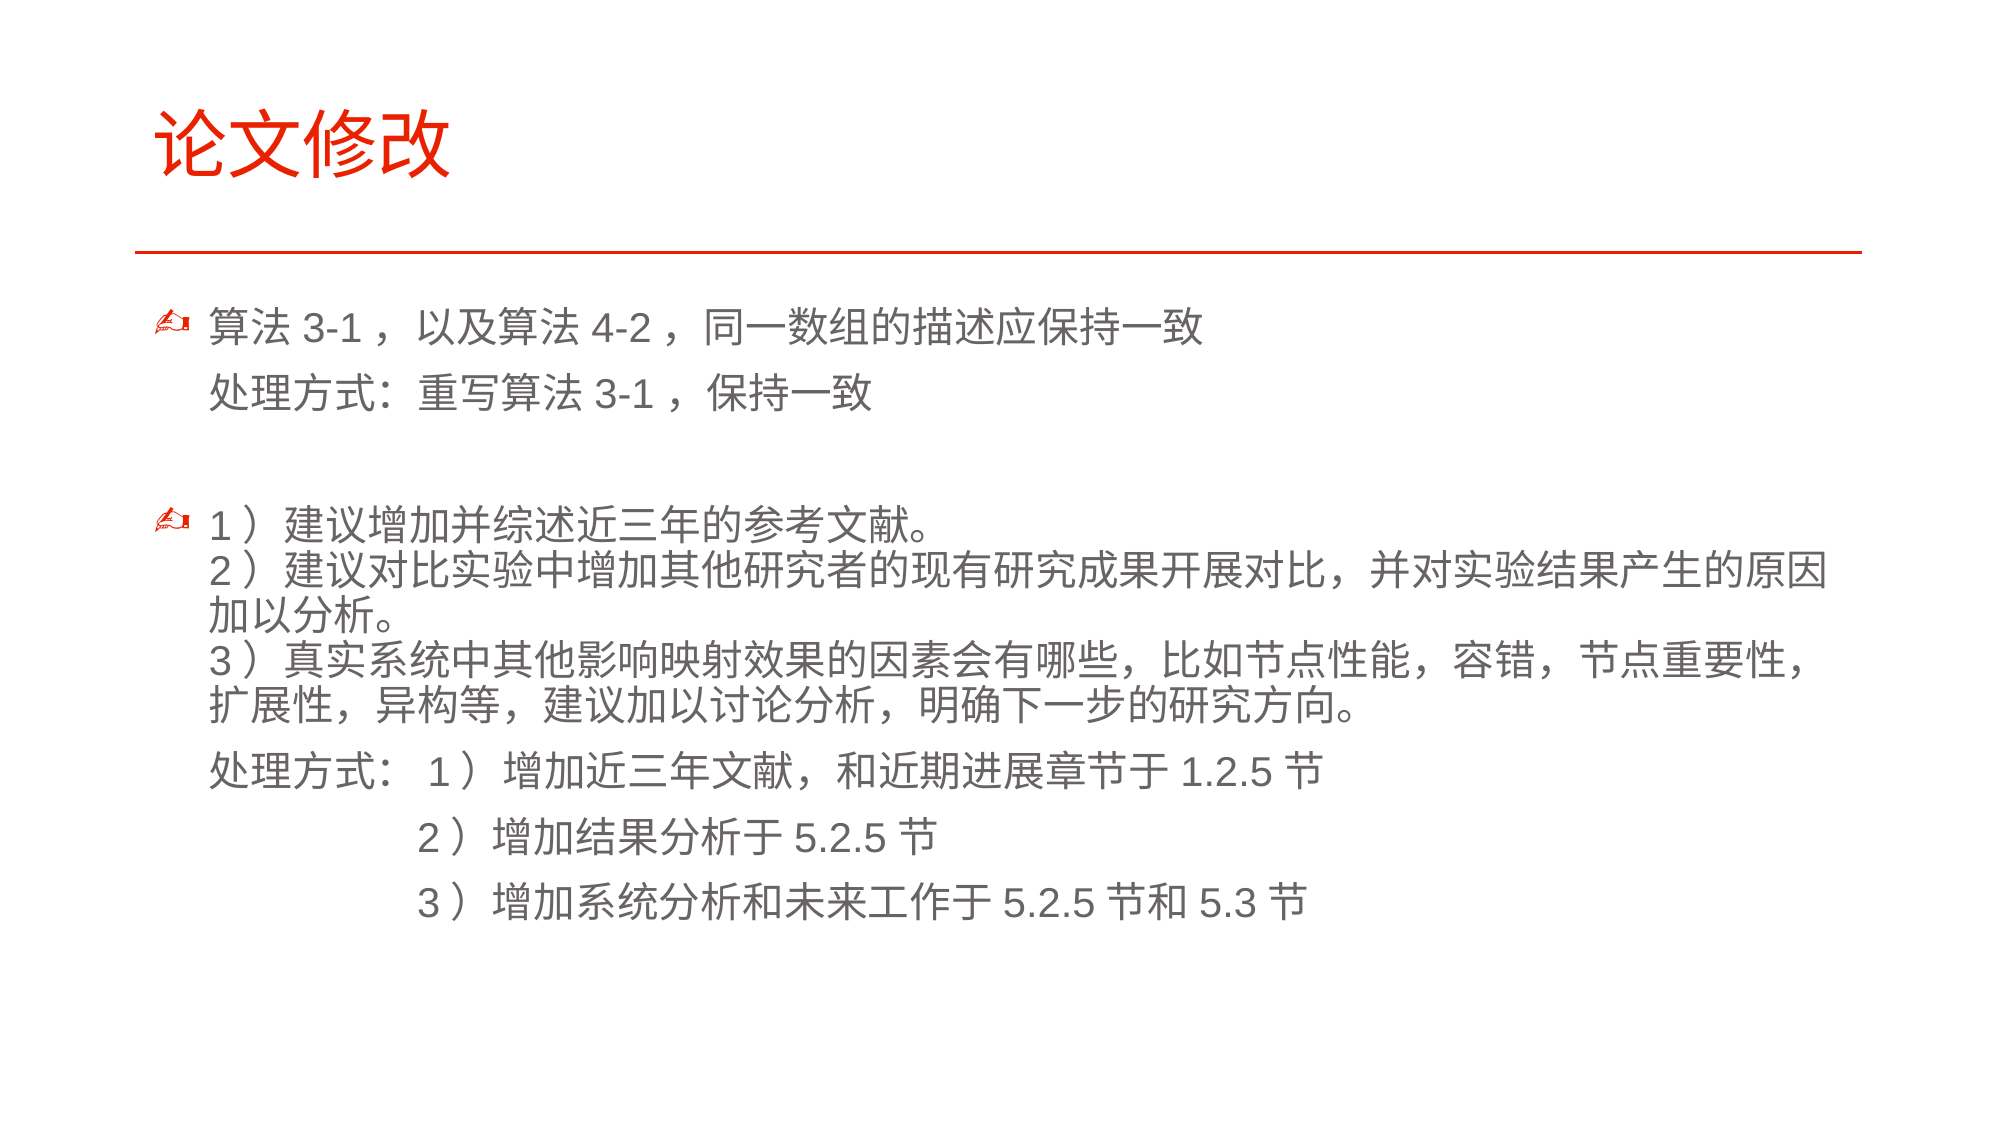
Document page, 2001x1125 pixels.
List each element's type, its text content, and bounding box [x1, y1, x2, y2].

title 论文修改 [137, 67, 1863, 229]
list 算法3-1，以及算法4-2，同一数组的描述应保持一致 处理方式：重写算法3-1，保持一致 1）建议增加并综述近三年的参考文献。 2）建议对比实验中增加其他研究者的现有研究成果开展对比，并对实验结果产生的原因加以分析。 3）真实系统中其他影响映射效果的因素会有哪些，比如节点性能，容错，节点重要性，扩展性，异构等，建议加以讨论分析，明确下一步的研究方向。 处理方式：1）增加近三年文献，和近期进展章节于1.2.5节 2）增加结果分析于5.2.5节 3）增加系统分析和未来工作于5.2.5节和5.3节 [137, 299, 1863, 1016]
